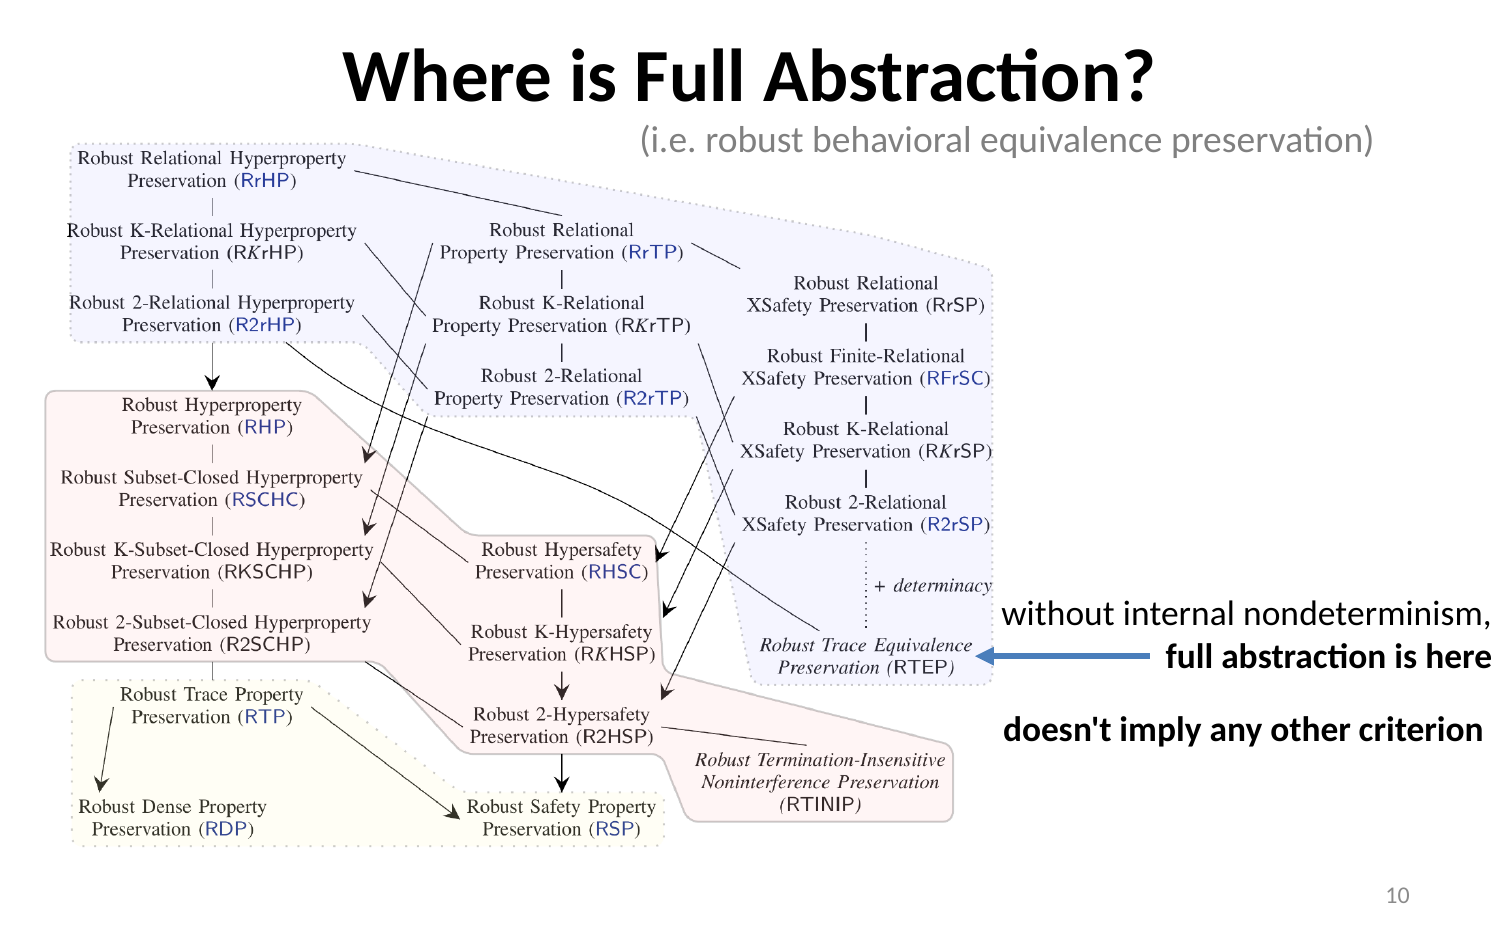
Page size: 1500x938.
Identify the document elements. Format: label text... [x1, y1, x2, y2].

slide_number 10 [1074, 868, 1425, 919]
text_box doesn't imply any other criterion [1004, 698, 1499, 756]
text_box without internal nondeterminism, full abstraction is here [1004, 582, 1500, 683]
title Where is Full Abstraction? [75, 0, 1425, 150]
picture [37, 140, 1001, 857]
text_box (i.e. robust behavioral equivalence preservation) [624, 108, 1391, 168]
